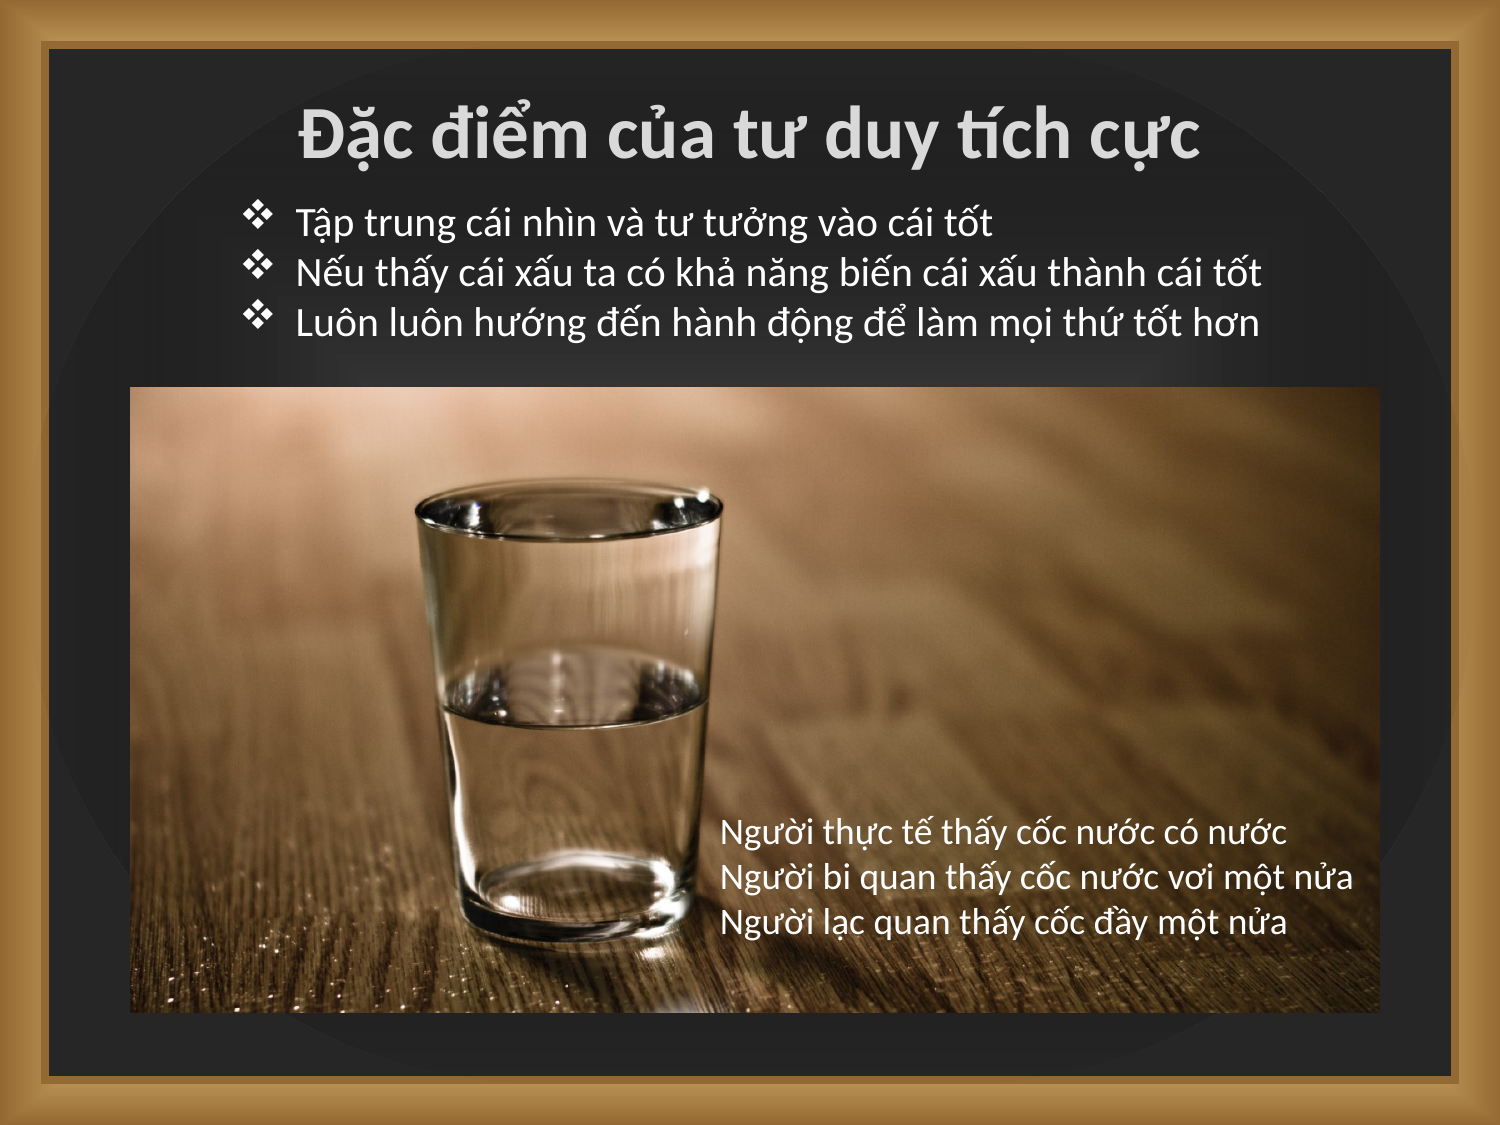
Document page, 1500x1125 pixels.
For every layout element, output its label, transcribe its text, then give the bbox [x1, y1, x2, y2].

picture [0, 0, 1500, 1125]
title Đặc điểm của tư duy tích cực [74, 26, 1426, 230]
text_box Tập trung cái nhìn và tư tưởng vào cái tốt Nếu thấy cái xấu ta có khả năng biến cái xấu thành cái tốt Luôn luôn hướng đến hành động để làm mọi thứ tốt hơn [224, 187, 1286, 353]
